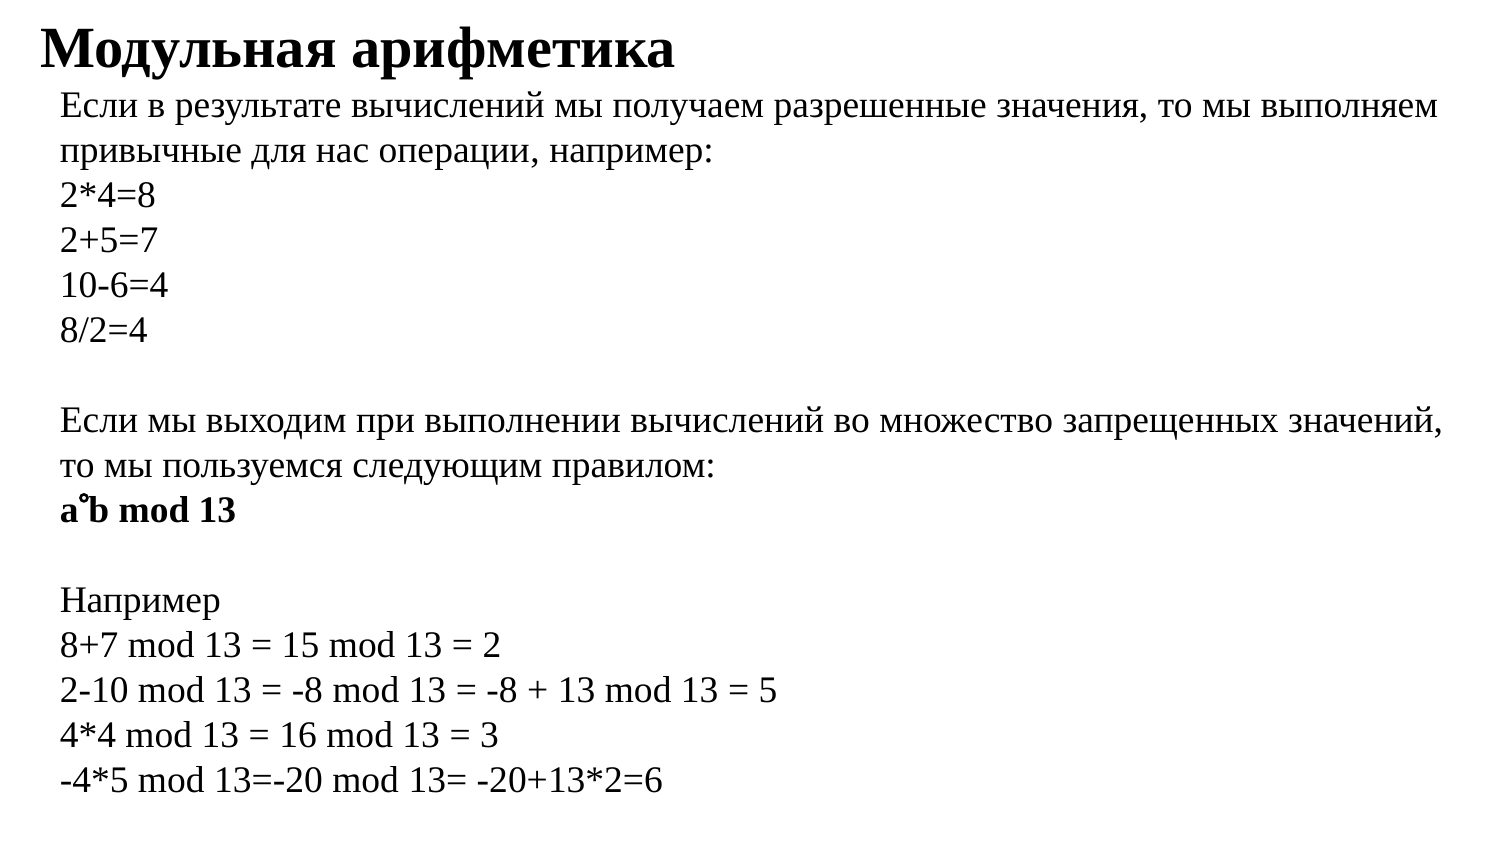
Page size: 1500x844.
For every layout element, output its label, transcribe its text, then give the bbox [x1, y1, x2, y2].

text_box Если в результате вычислений мы получаем разрешенные значения, то мы выполняем привычные для нас операции, например: 2*4=8 2+5=7 10-6=4 8/2=4 Если мы выходим при выполнении вычислений во множество запрещенных значений, то мы пользуемся следующим правилом: ab mod 13 Например 8+7 mod 13 = 15 mod 13 = 2 2-10 mod 13 = -8 mod 13 = -8 + 13 mod 13 = 5 4*4 mod 13 = 16 mod 13 = 3 -4*5 mod 13=-20 mod 13= -20+13*2=6 [45, 72, 1475, 808]
title Модульная арифметика [25, 0, 1435, 89]
